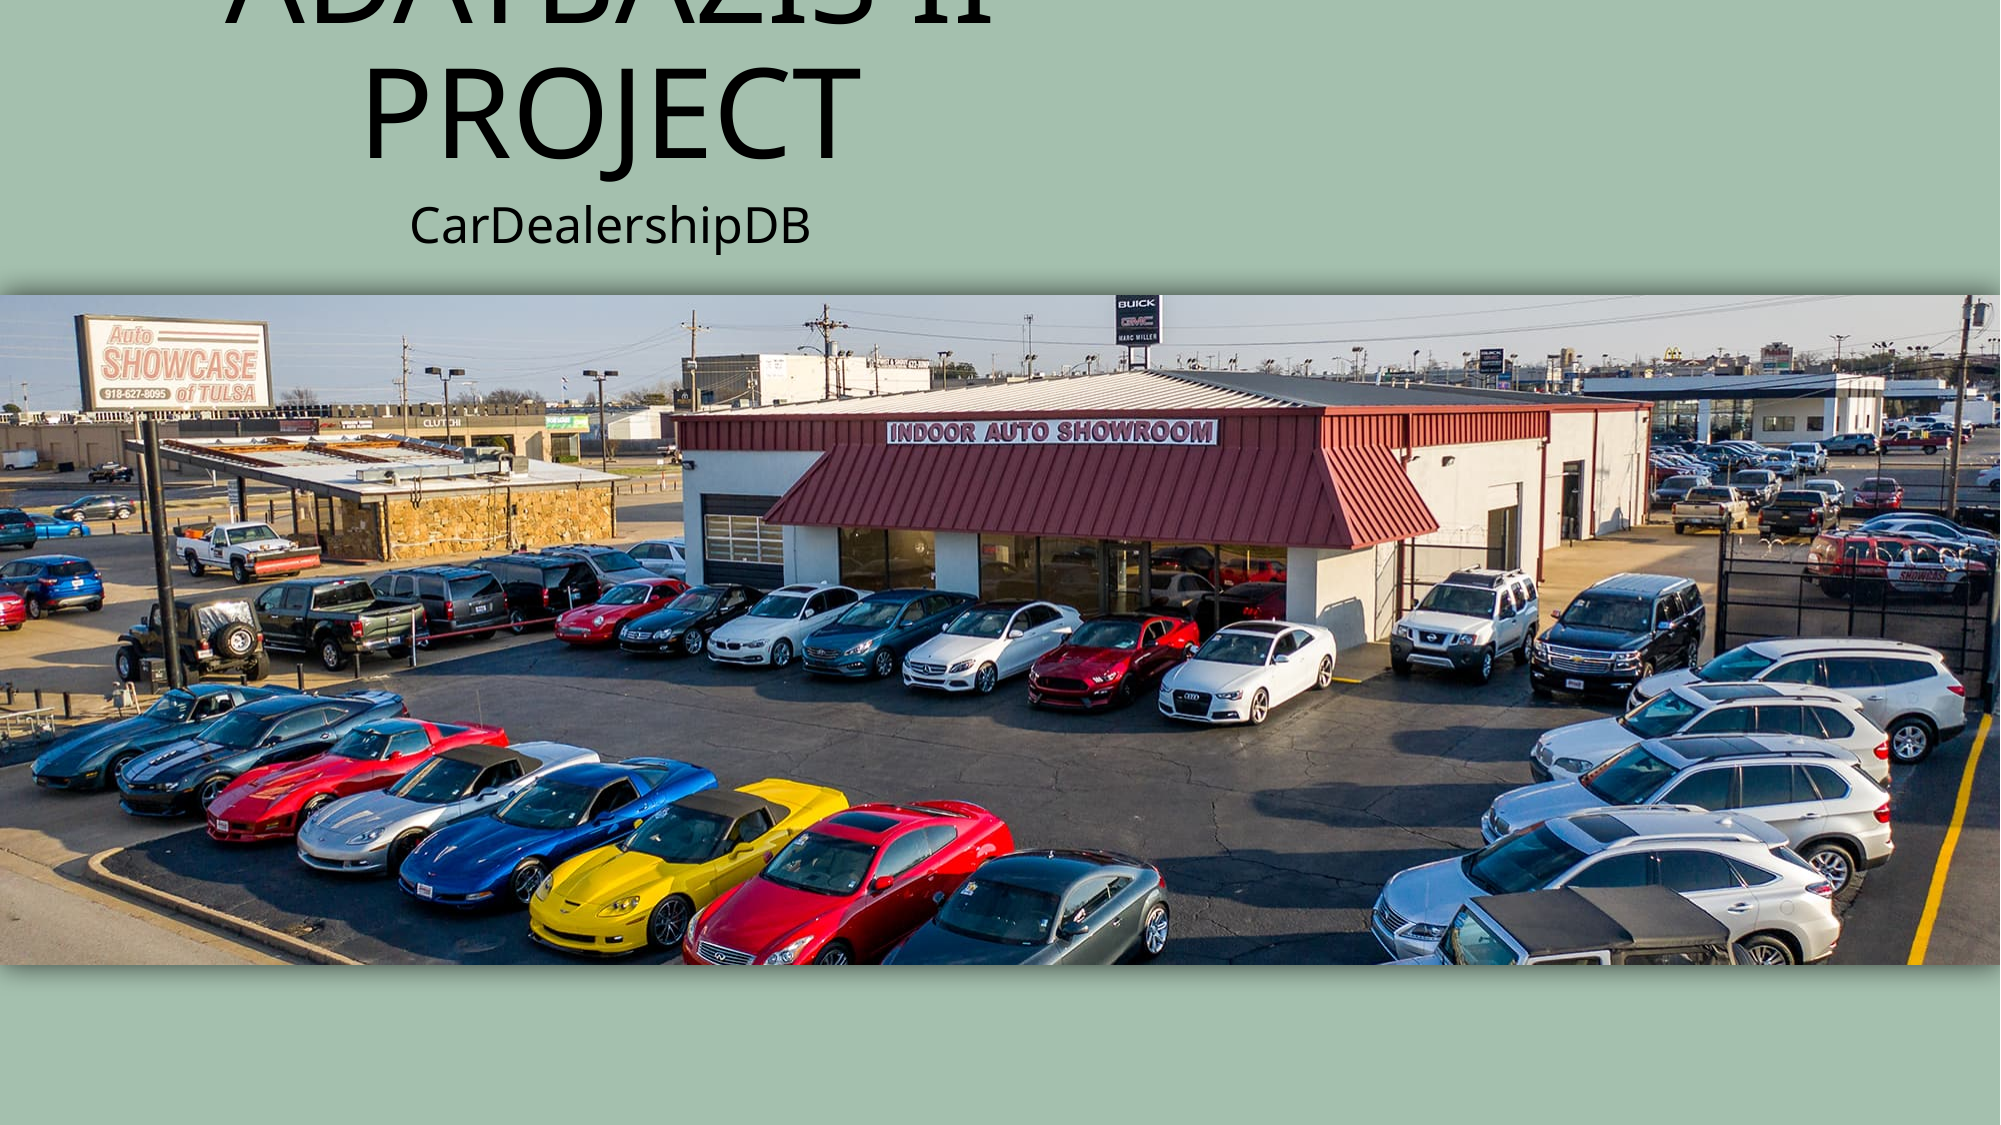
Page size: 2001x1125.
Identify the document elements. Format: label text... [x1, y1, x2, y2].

title Adatbázis II project [30, 20, 1191, 193]
subtitle CarDealershipDB [283, 193, 939, 268]
picture [0, 295, 2000, 965]
